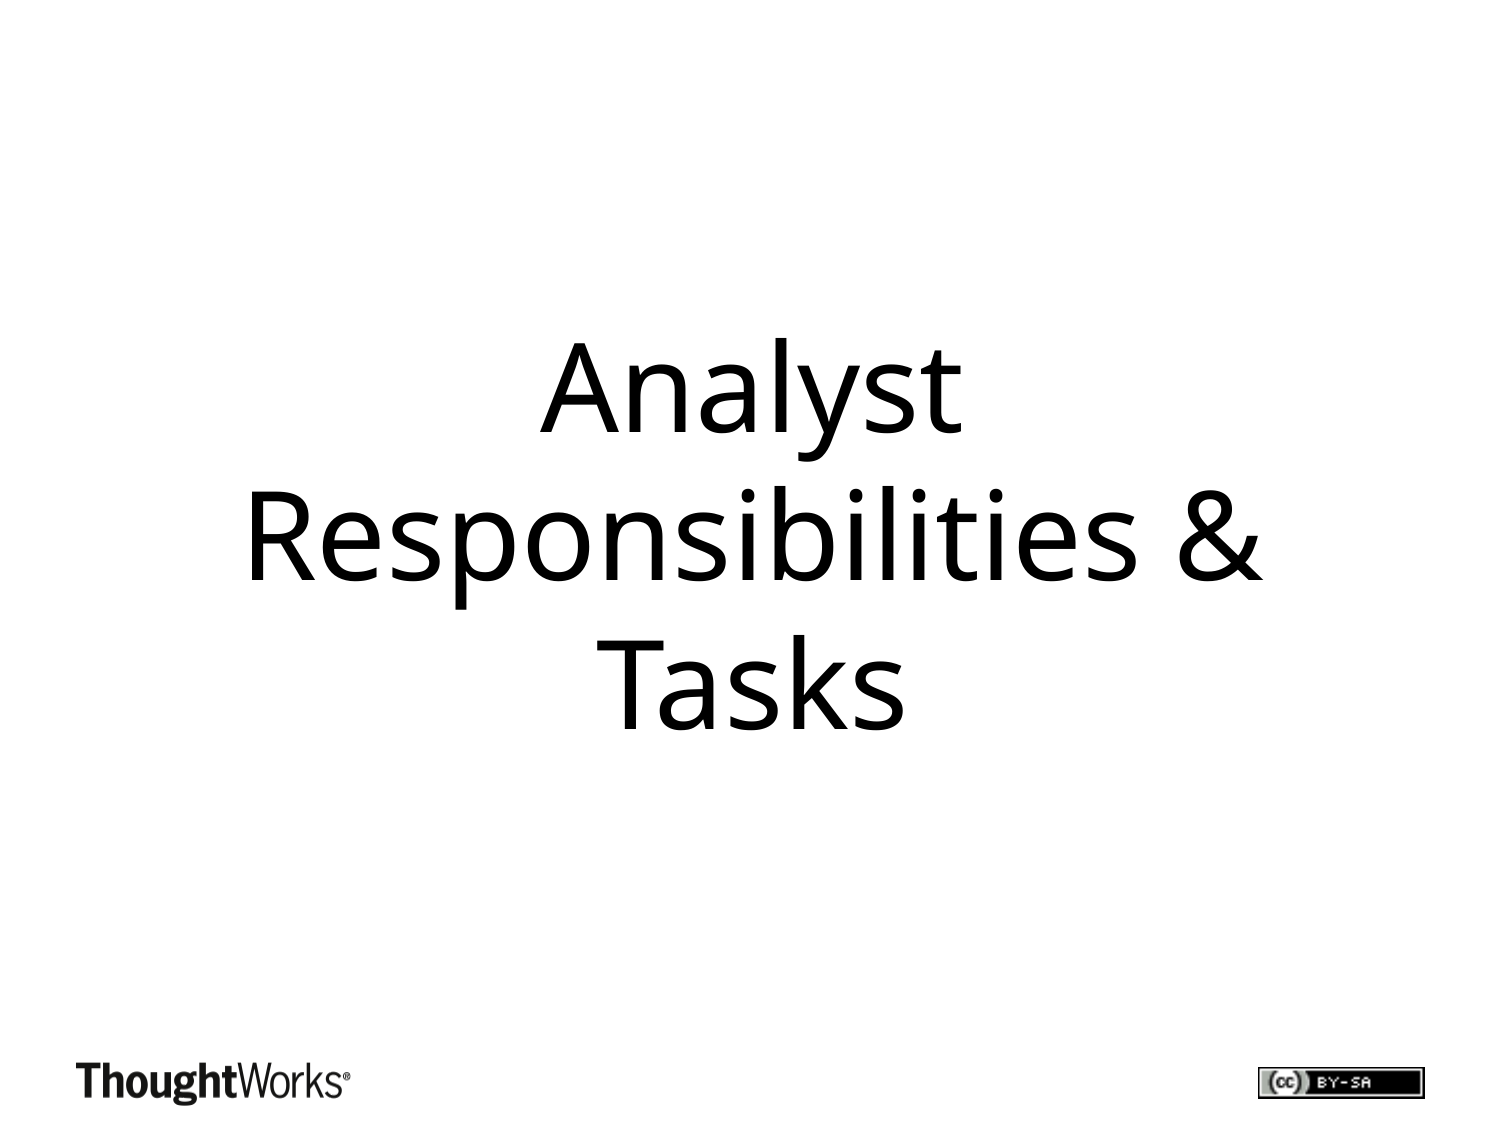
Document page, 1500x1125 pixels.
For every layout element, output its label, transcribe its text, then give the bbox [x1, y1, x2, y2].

picture [1258, 1067, 1425, 1099]
title Analyst Responsibilities & Tasks [62, 299, 1443, 763]
picture [75, 1062, 351, 1106]
